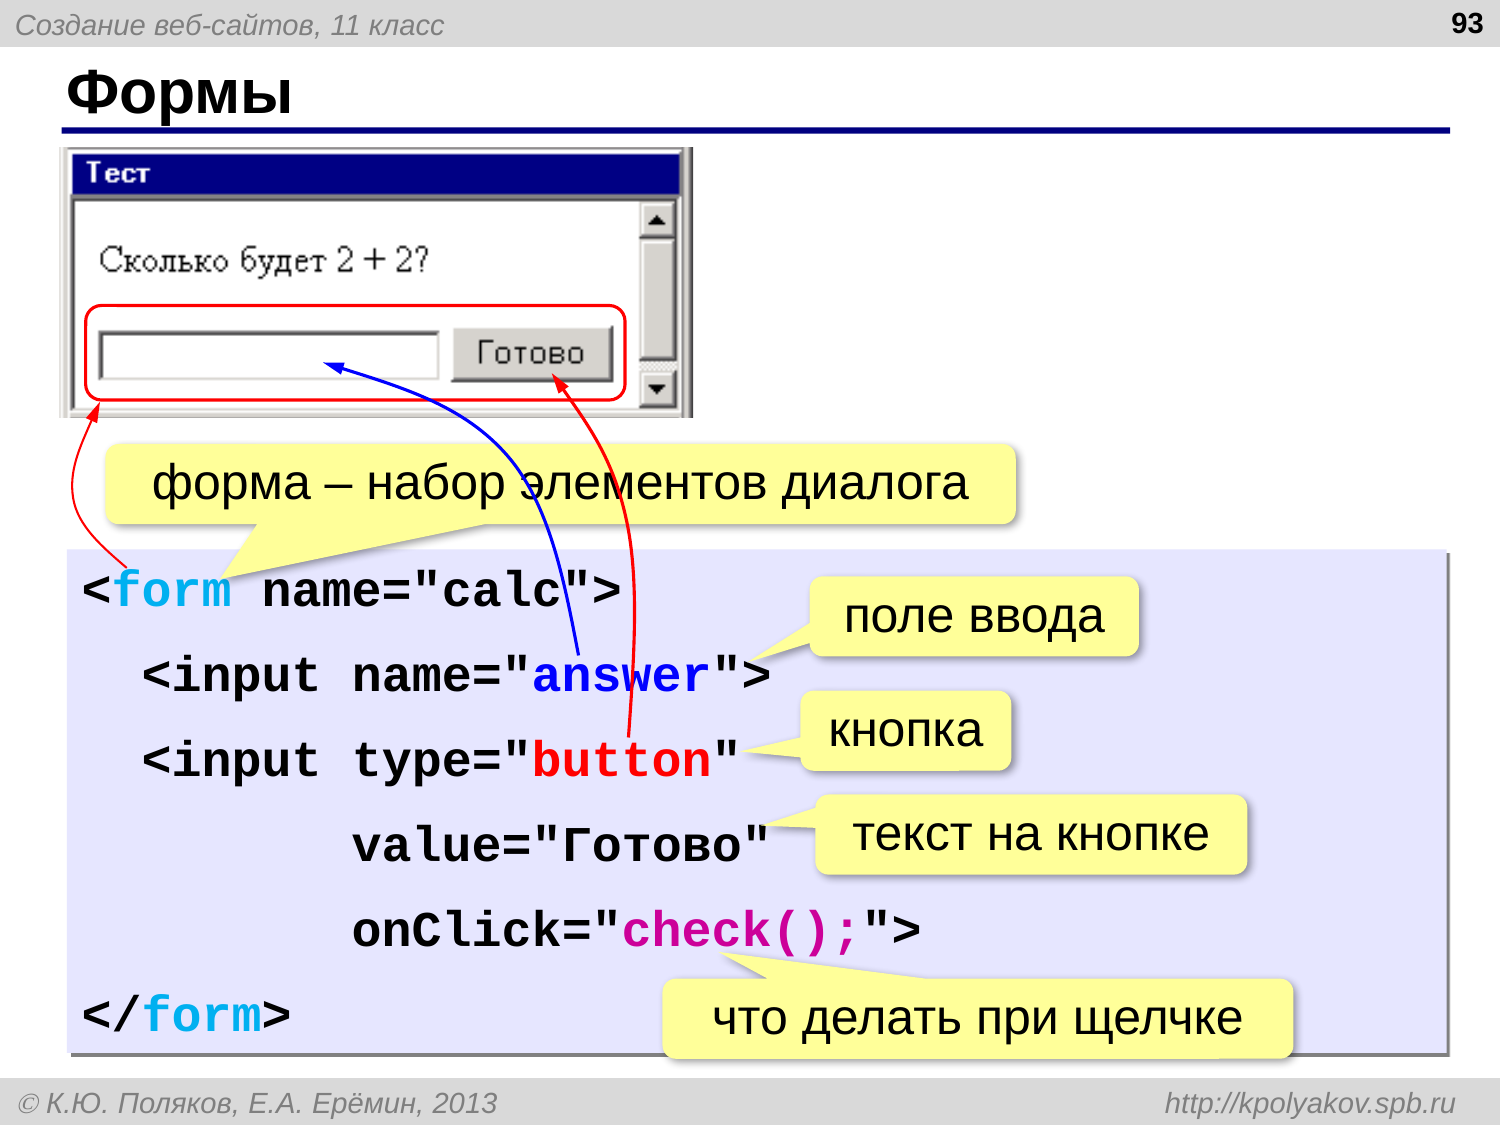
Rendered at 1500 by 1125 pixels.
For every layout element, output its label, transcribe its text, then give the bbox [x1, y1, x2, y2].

text_box [378, 426, 579, 656]
text_box что делать при щелчке [662, 951, 1294, 1059]
text_box форма – набор элементов диалога [108, 443, 467, 580]
title Формы [51, 49, 1425, 127]
text_box форма – набор элементов диалога [497, 443, 583, 525]
picture [59, 146, 694, 418]
text_box кнопка [739, 690, 1012, 771]
text_box [562, 426, 635, 738]
text_box <form name="calc"> <input name="answer"> <input type="button" value="Готово" onClick="check();"> </form> [66, 549, 1447, 1053]
text_box форма – набор элементов диалога [599, 443, 1016, 525]
slide_number 93 [1148, 1, 1500, 75]
text_box [72, 426, 127, 569]
text_box поле ввода [747, 576, 1139, 663]
text_box текст на кнопке [760, 794, 1248, 875]
